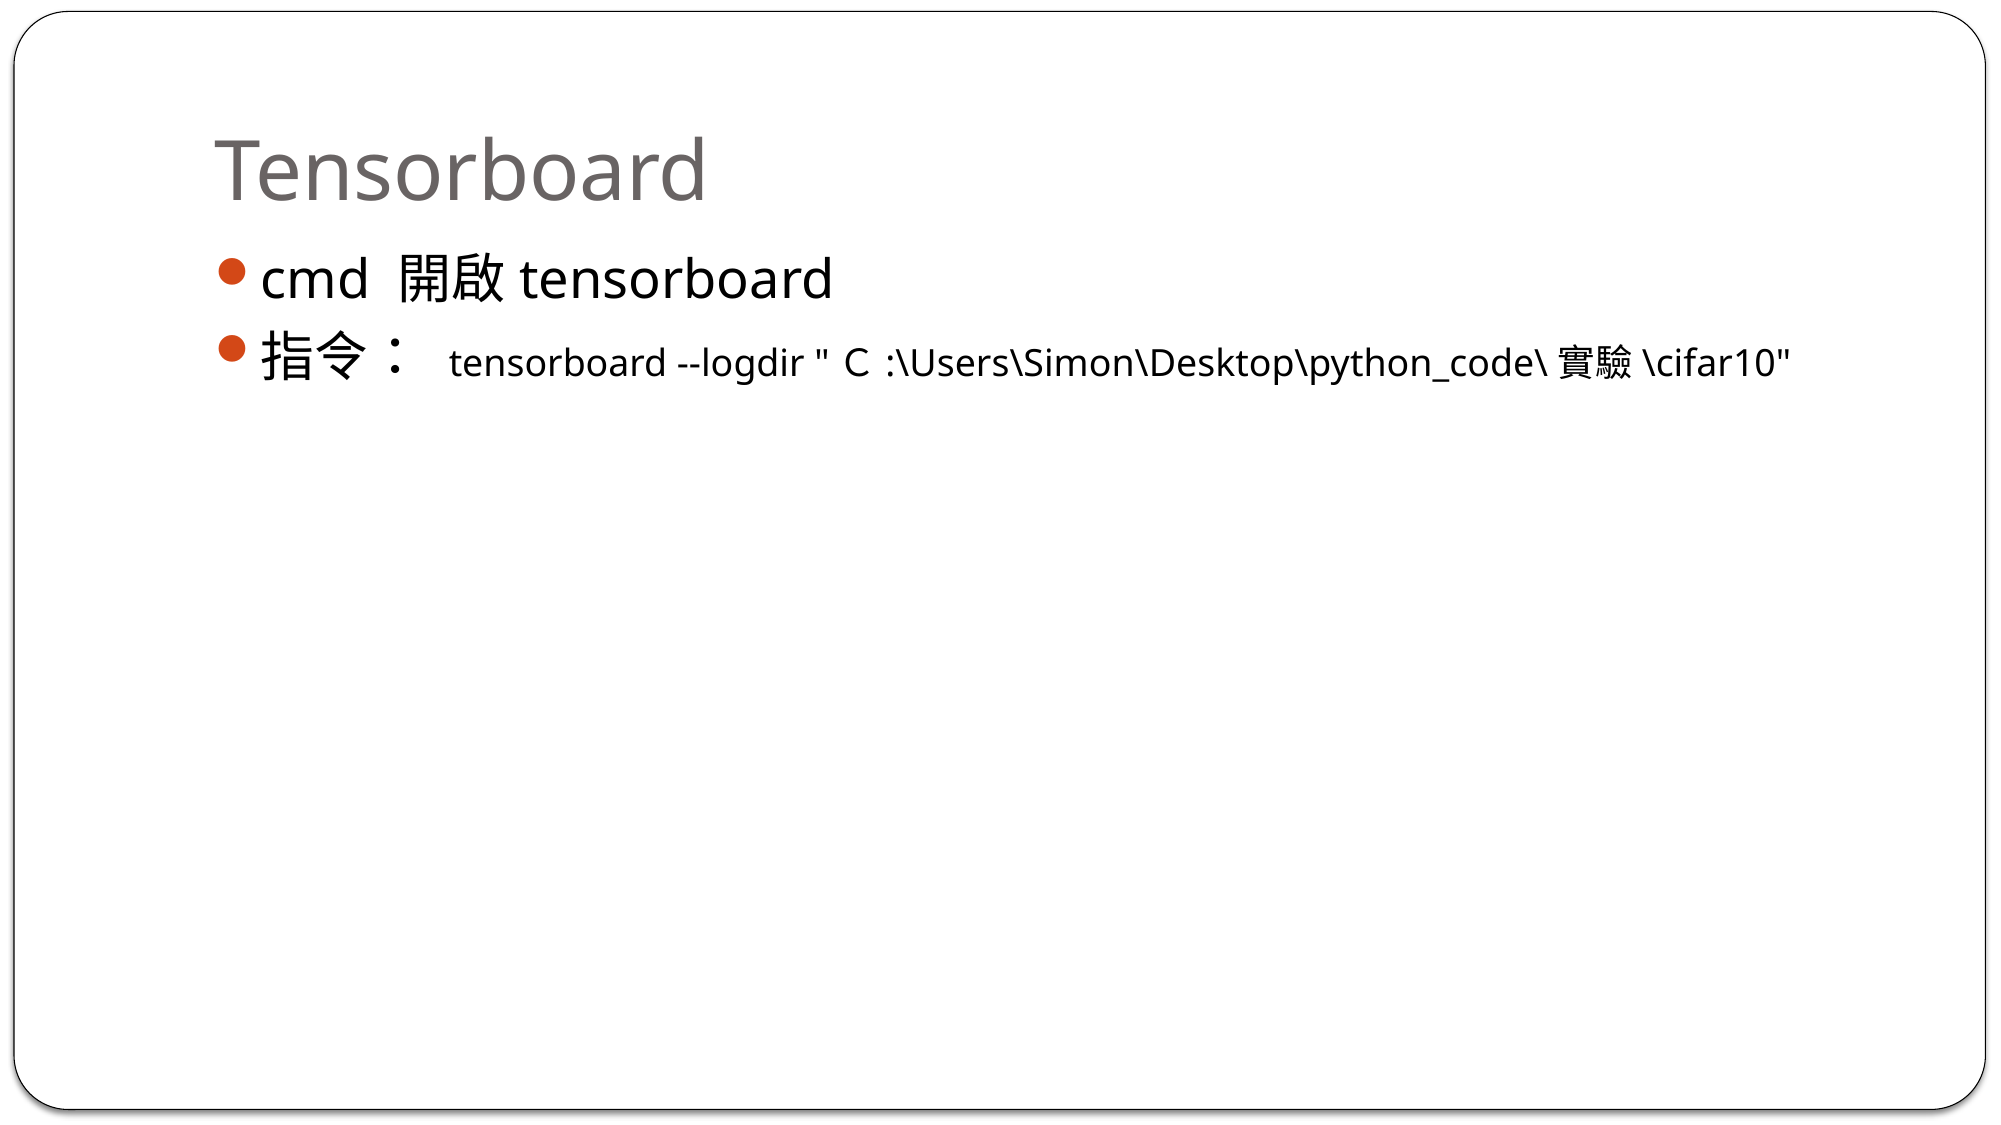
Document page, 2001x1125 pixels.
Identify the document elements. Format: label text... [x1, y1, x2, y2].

list cmd 開啟tensorboard 指令： tensorboard --logdir "Ｃ:\Users\Simon\Desktop\python_code\實驗\cifar10" [200, 237, 1900, 988]
title Tensorboard [200, 45, 1900, 233]
